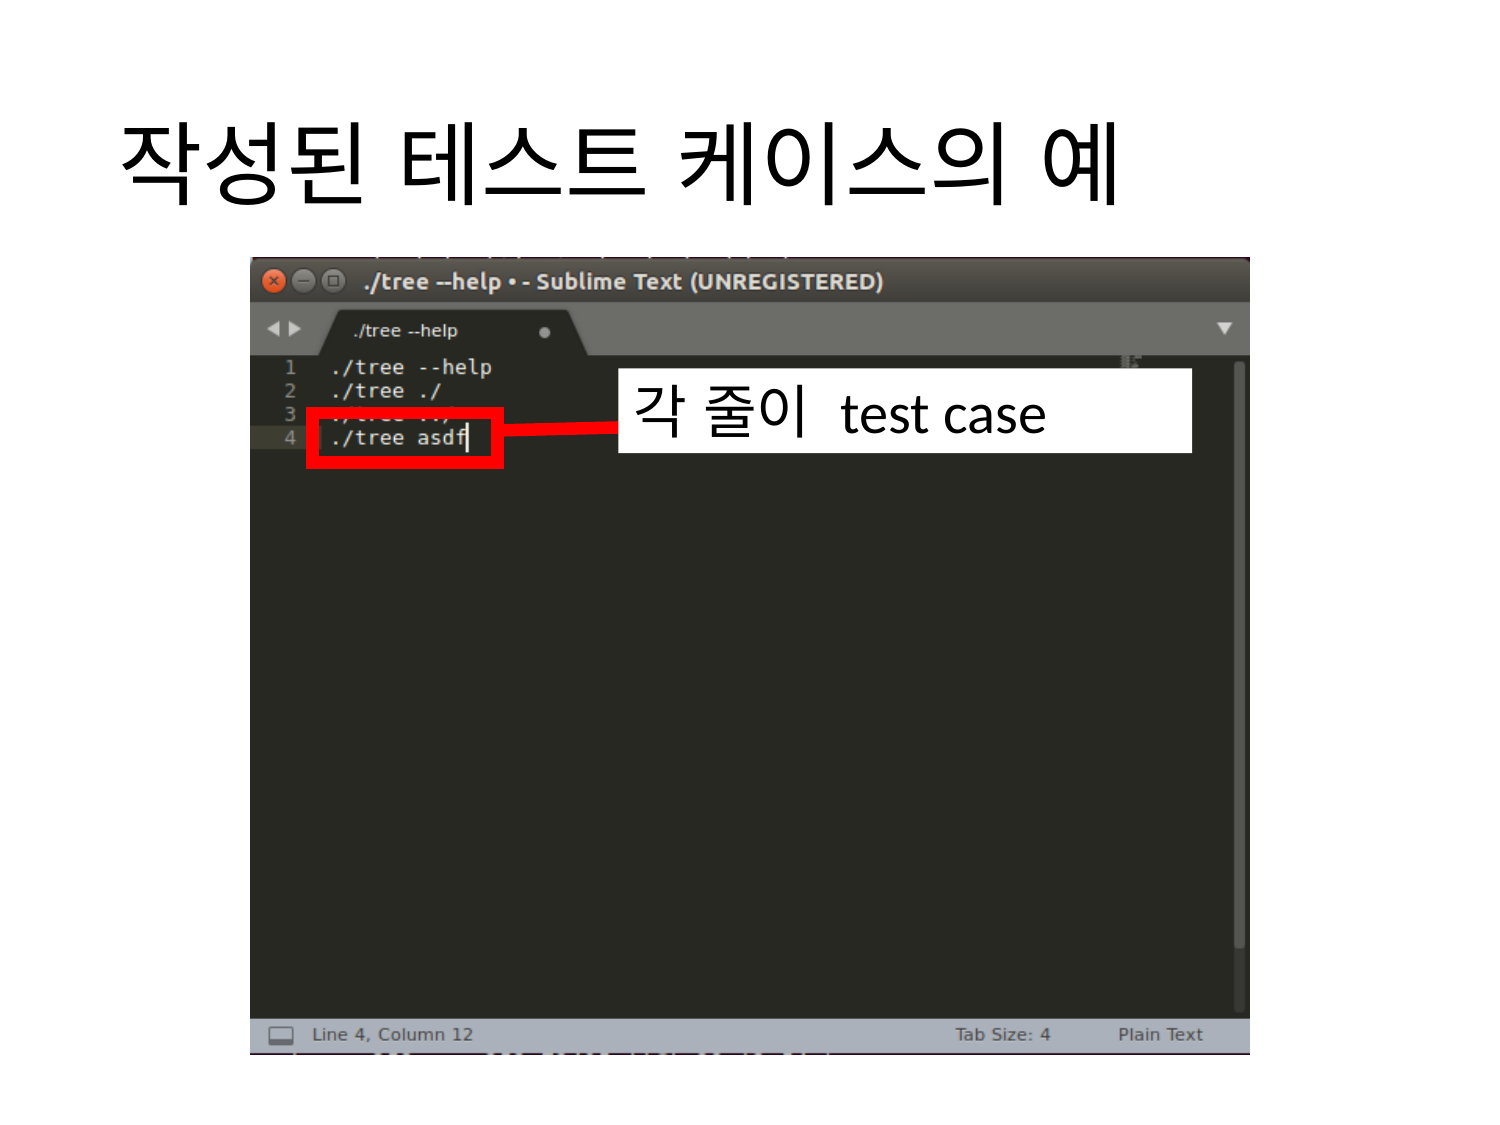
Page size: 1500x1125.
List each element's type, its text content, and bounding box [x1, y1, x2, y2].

picture [250, 257, 1250, 1055]
title 작성된 테스트 케이스의 예 [103, 59, 1397, 278]
